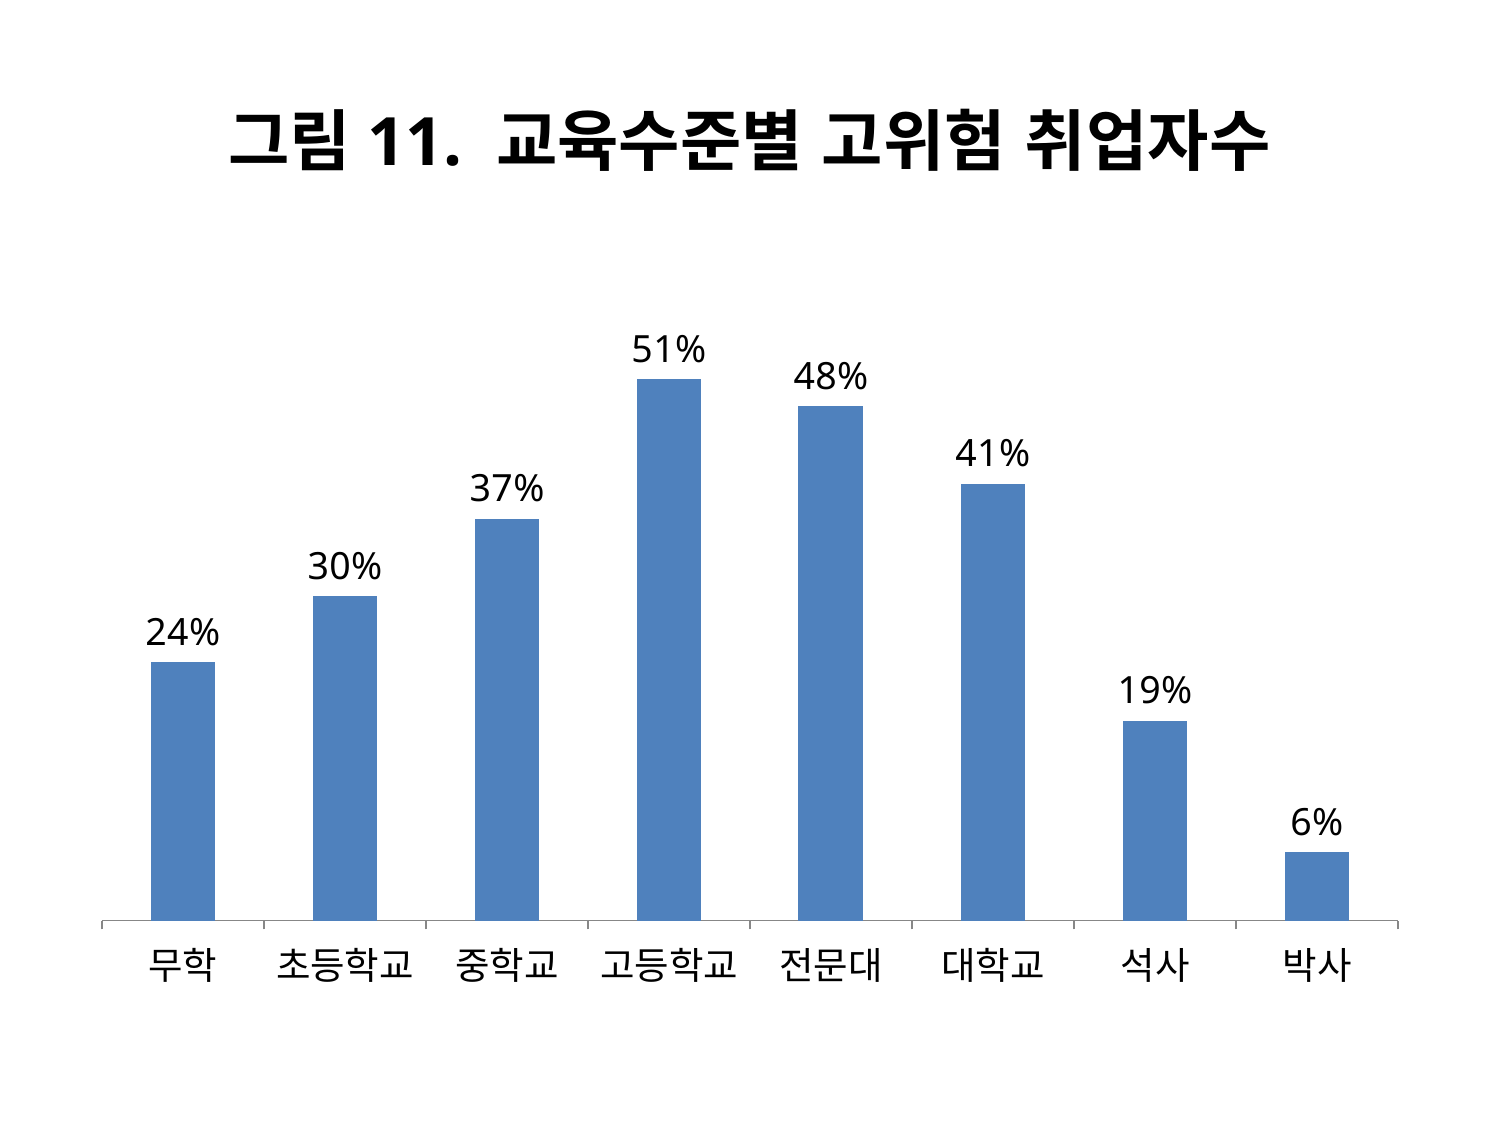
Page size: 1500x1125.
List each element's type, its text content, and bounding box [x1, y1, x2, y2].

title 그림11. 교육수준별 고위험 취업자수 [75, 45, 1425, 233]
chart [74, 262, 1426, 1006]
